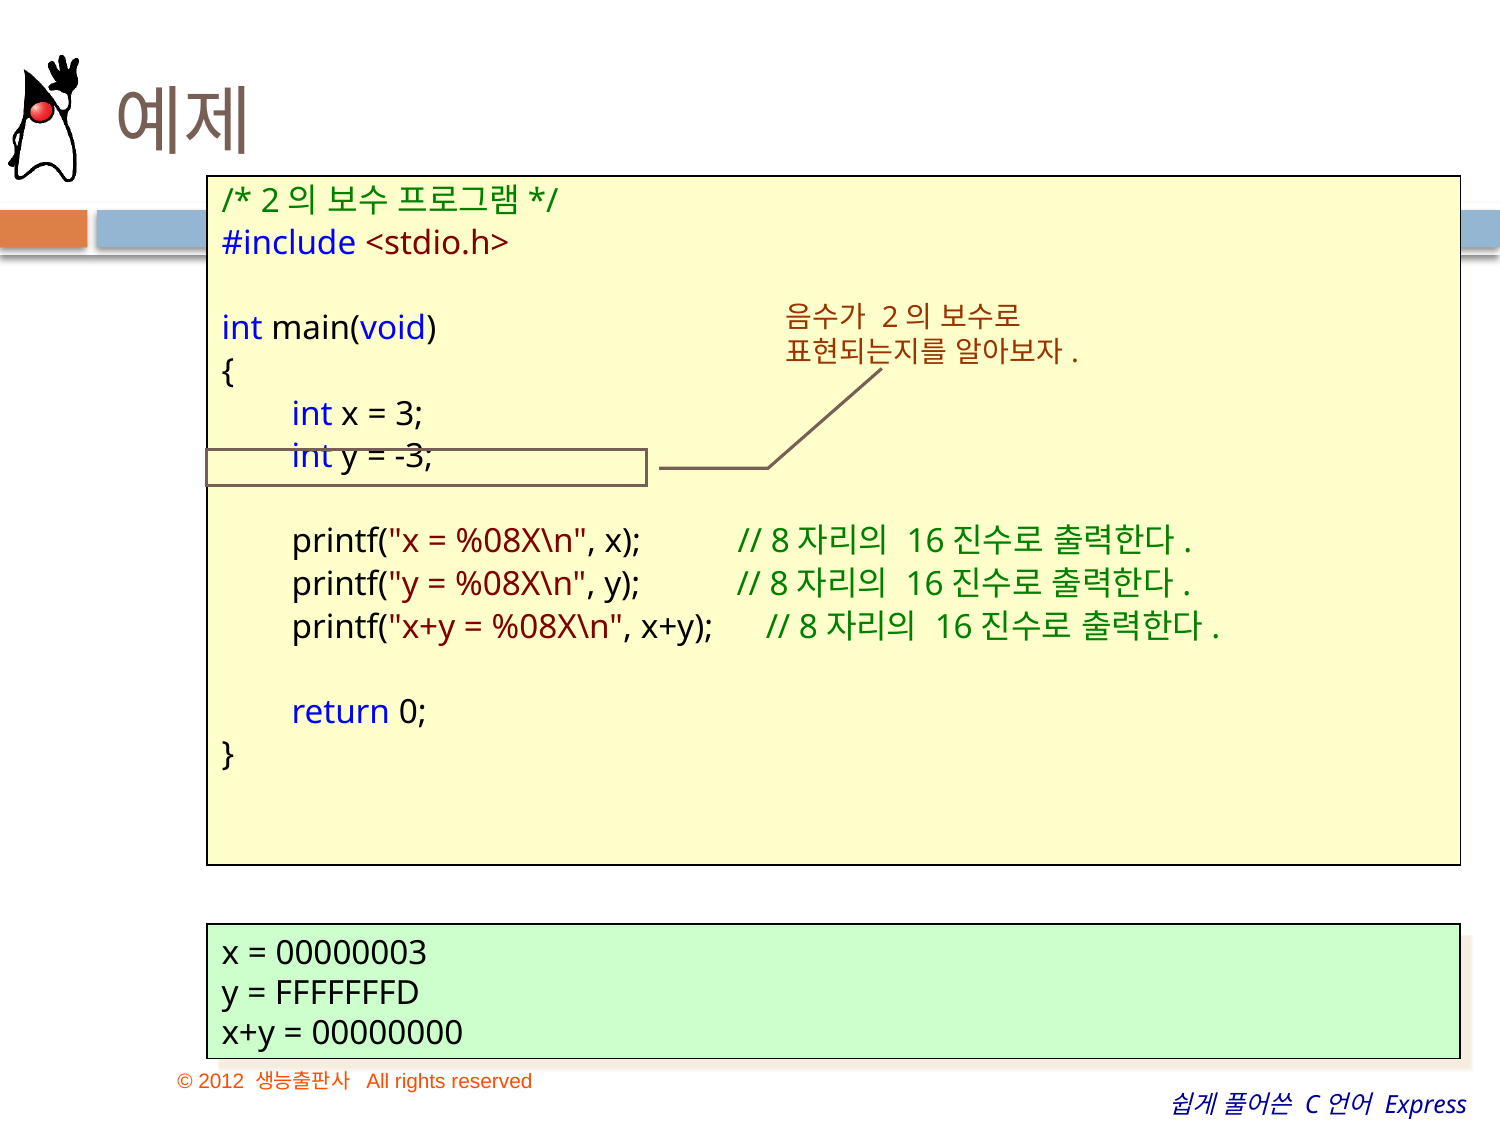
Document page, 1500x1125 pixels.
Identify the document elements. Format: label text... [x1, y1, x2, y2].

text_box 음수가 2의 보수로 표현되는지를 알아보자. [770, 291, 1159, 376]
text_box [206, 449, 647, 486]
text_box /* 2의 보수 프로그램*/ #include <stdio.h> int main(void) { int x = 3; int y = -3; printf("x = %08X\n", x); // 8자리의 16진수로 출력한다. printf("y = %08X\n", y); // 8자리의 16진수로 출력한다. printf("x+y = %08X\n", x+y); // 8자리의 16진수로 출력한다. return 0; } [206, 176, 1461, 865]
text_box x = 00000003 y = FFFFFFFD x+y = 00000000 [206, 924, 1460, 1059]
title 예제 [99, 37, 1438, 200]
picture [8, 55, 79, 182]
